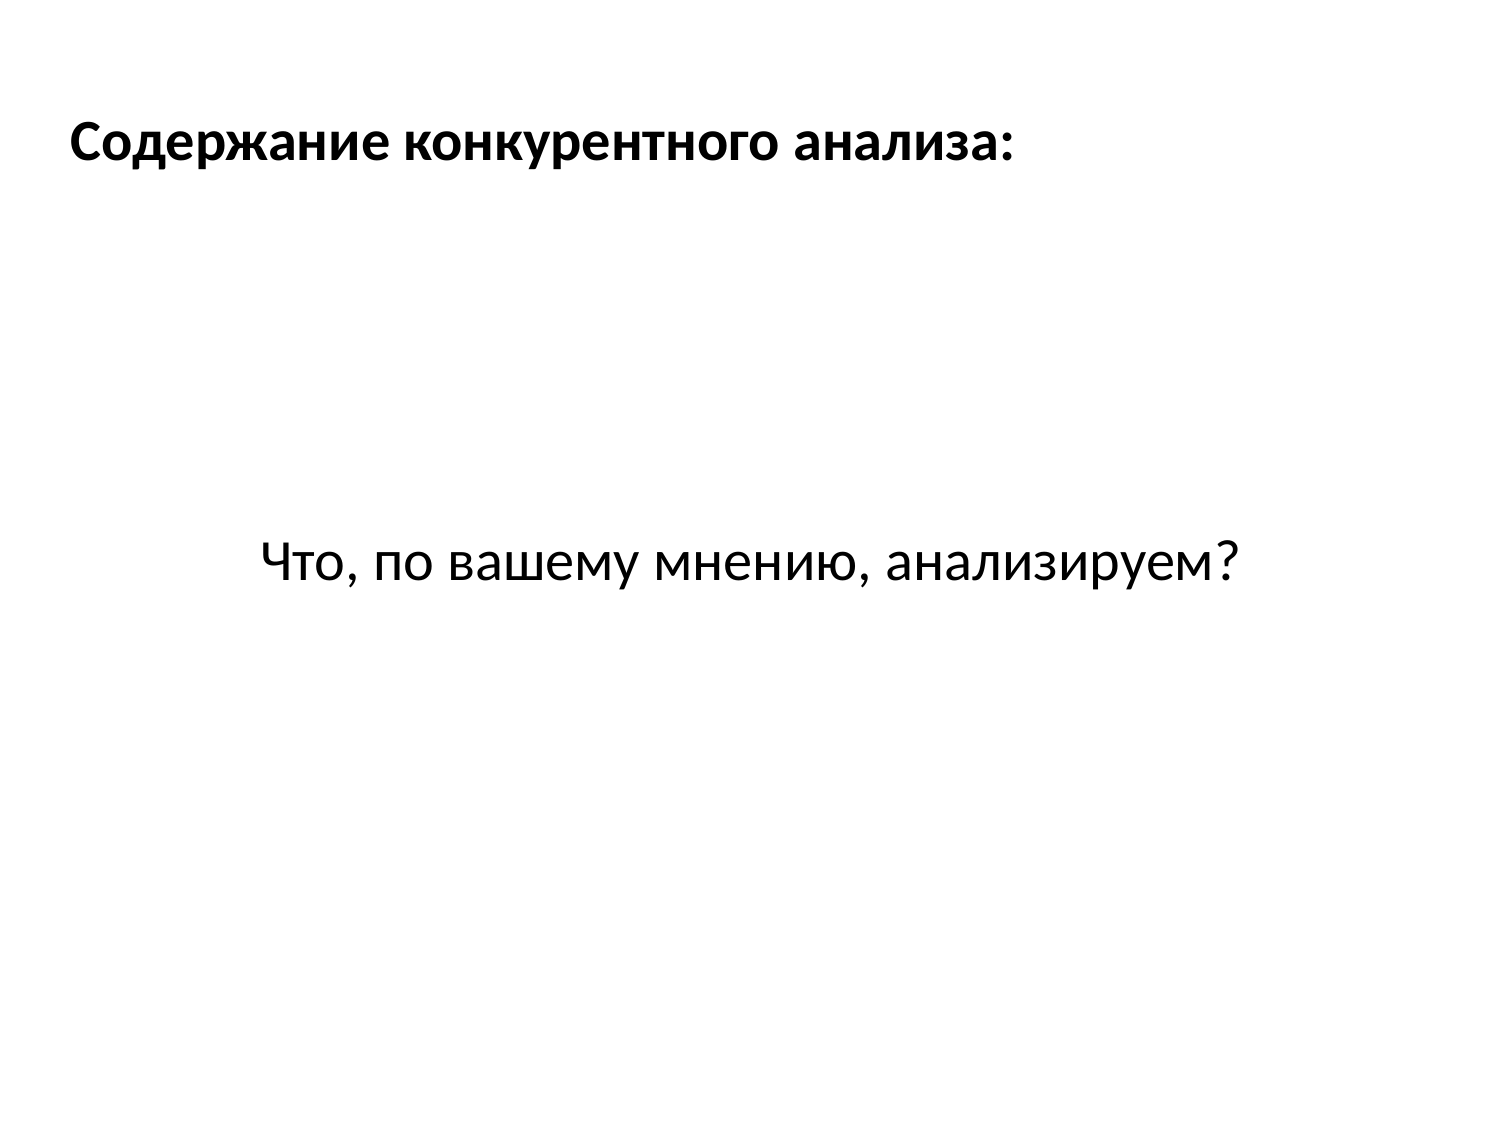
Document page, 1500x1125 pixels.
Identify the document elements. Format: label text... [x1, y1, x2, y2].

text_box Содержание конкурентного анализа: Что, по вашему мнению, анализируем? [55, 94, 1447, 670]
